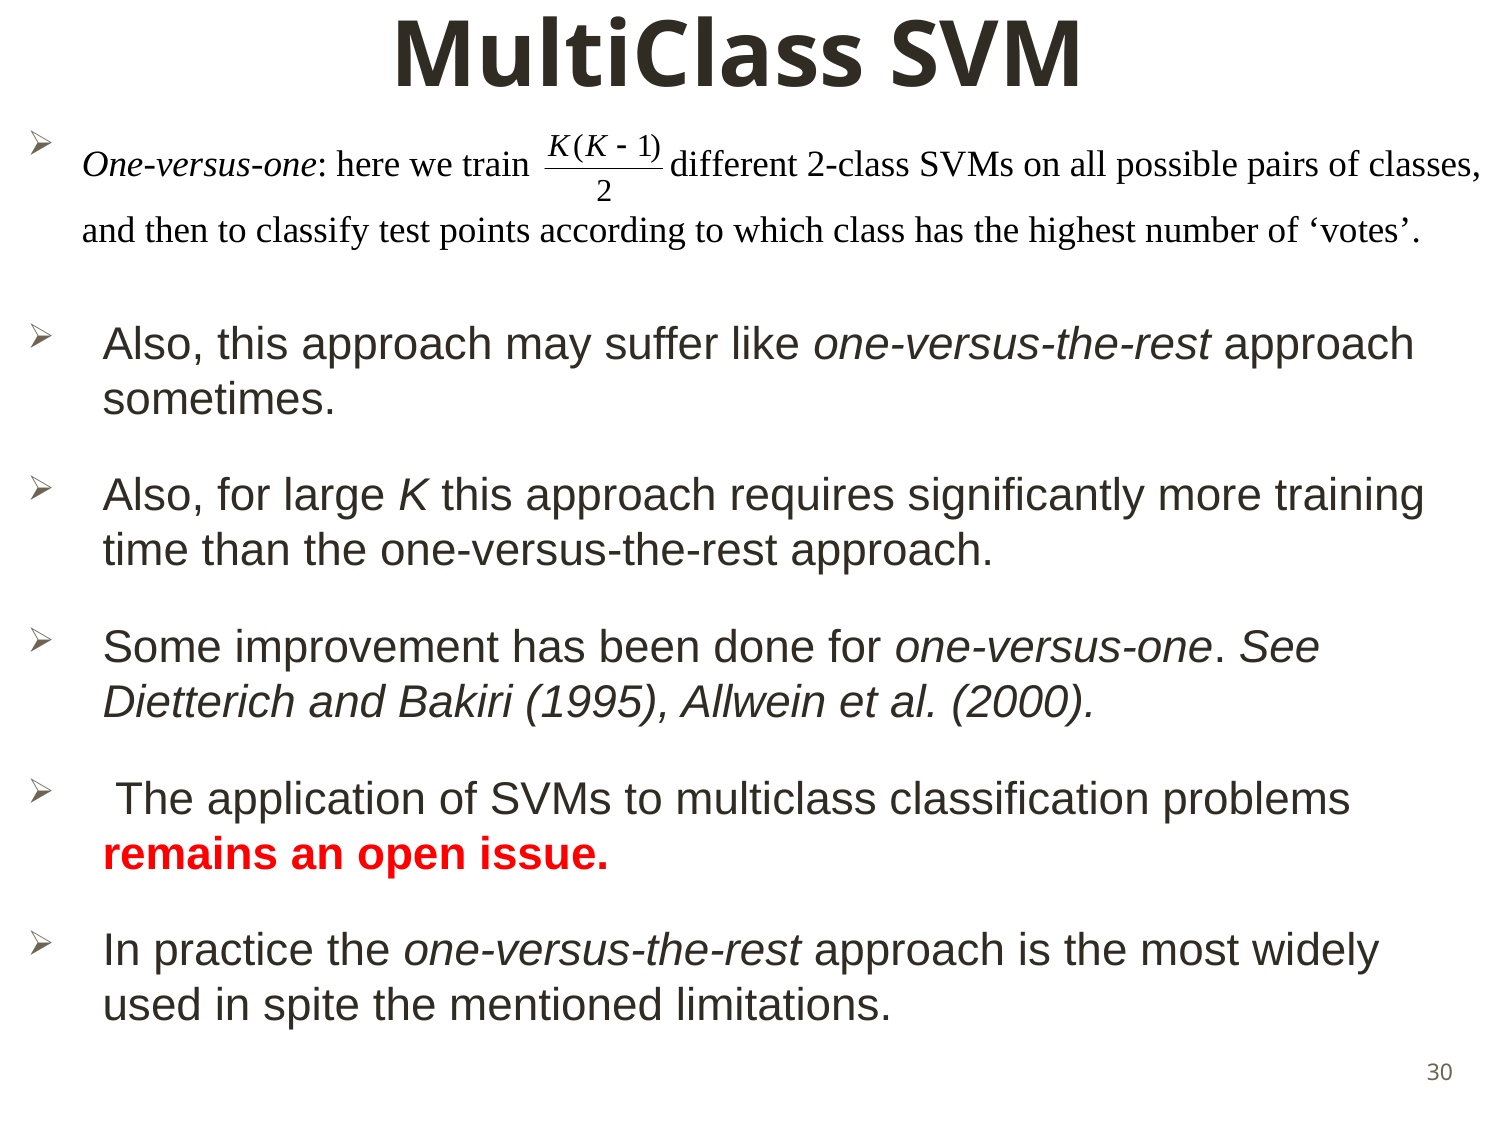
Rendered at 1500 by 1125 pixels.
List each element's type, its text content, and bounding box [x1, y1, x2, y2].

slide_number 30 [1118, 1042, 1469, 1103]
title MultiClass SVM [81, 15, 1419, 112]
list Also, this approach may suffer like one-versus-the-rest approach sometimes. Also, for large K this approach requires significantly more training time than the one-versus-the-rest approach. Some improvement has been done for one-versus-one. See Dietterich and Bakiri (1995), Allwein et al. (2000). The application of SVMs to multiclass classification problems remains an open issue. In practice the one-versus-the-rest approach is the most widely used in spite the mentioned limitations. [12, 112, 1469, 1043]
picture [80, 124, 1500, 253]
